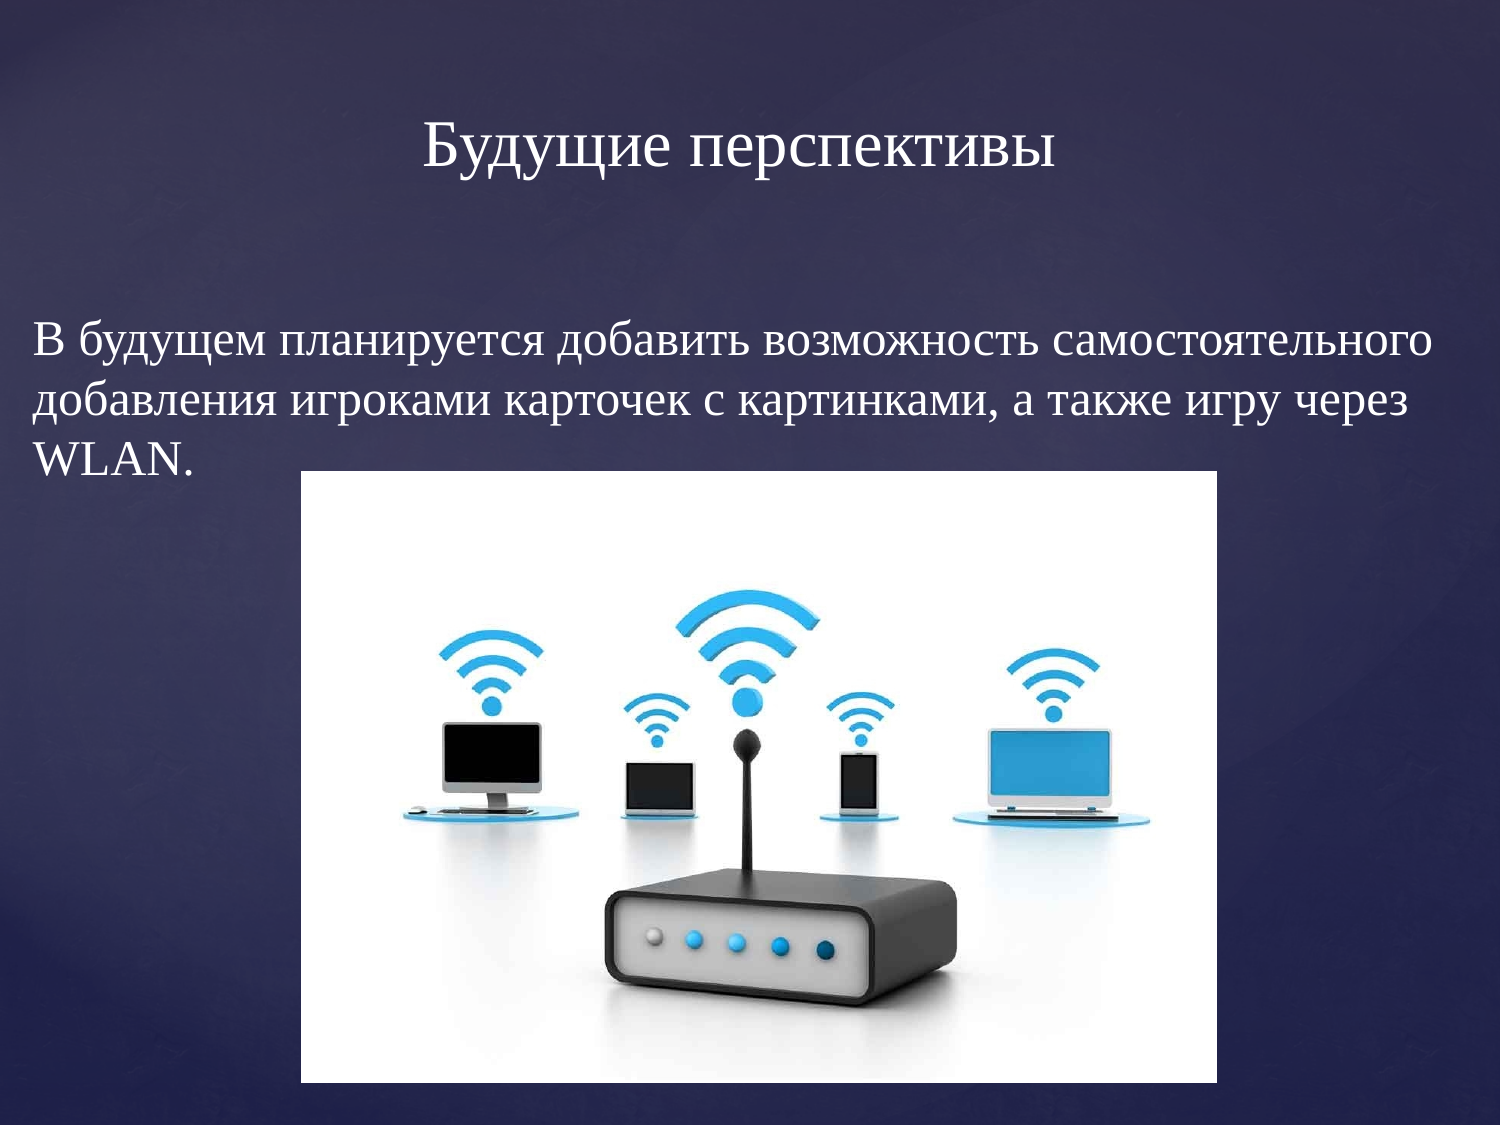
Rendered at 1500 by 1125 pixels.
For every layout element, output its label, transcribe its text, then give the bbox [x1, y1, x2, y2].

list В будущем планируется добавить возможность самостоятельного добавления игроками карточек с картинками, а также игру через WLAN. [17, 196, 1500, 596]
picture [300, 471, 1217, 1083]
title Будущие перспективы [407, 0, 1500, 188]
